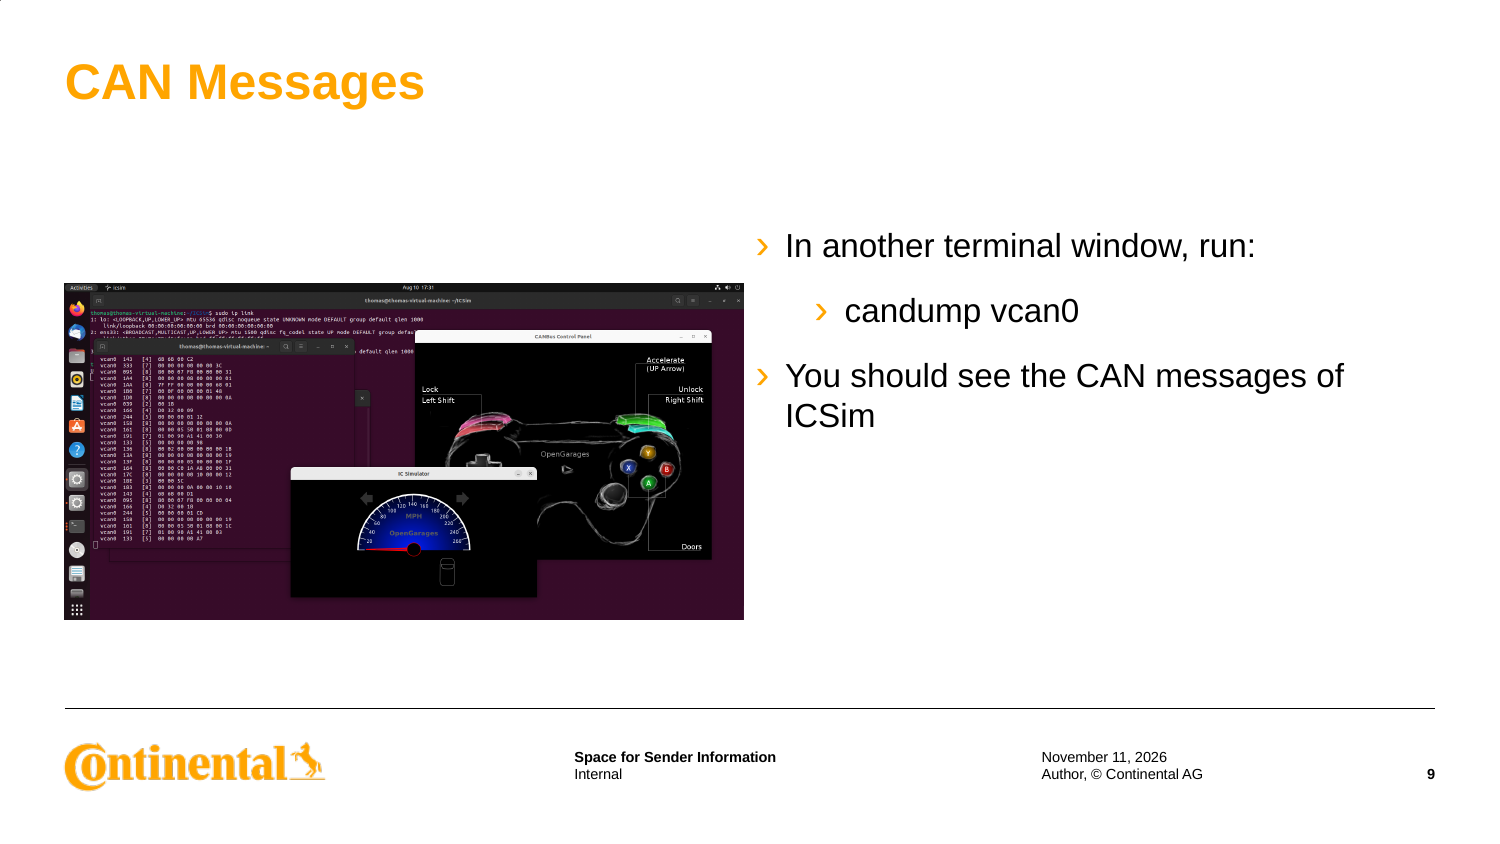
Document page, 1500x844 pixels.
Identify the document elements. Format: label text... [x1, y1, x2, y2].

footer Author, © Continental AG [1041, 765, 1371, 784]
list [64, 283, 745, 620]
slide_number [1041, 746, 1371, 765]
title CAN Messages [64, 49, 1436, 168]
slide_number 9 [1376, 765, 1436, 784]
list In another terminal window, run: candump vcan0 You should see the CAN messages of ICSim [755, 221, 1436, 682]
